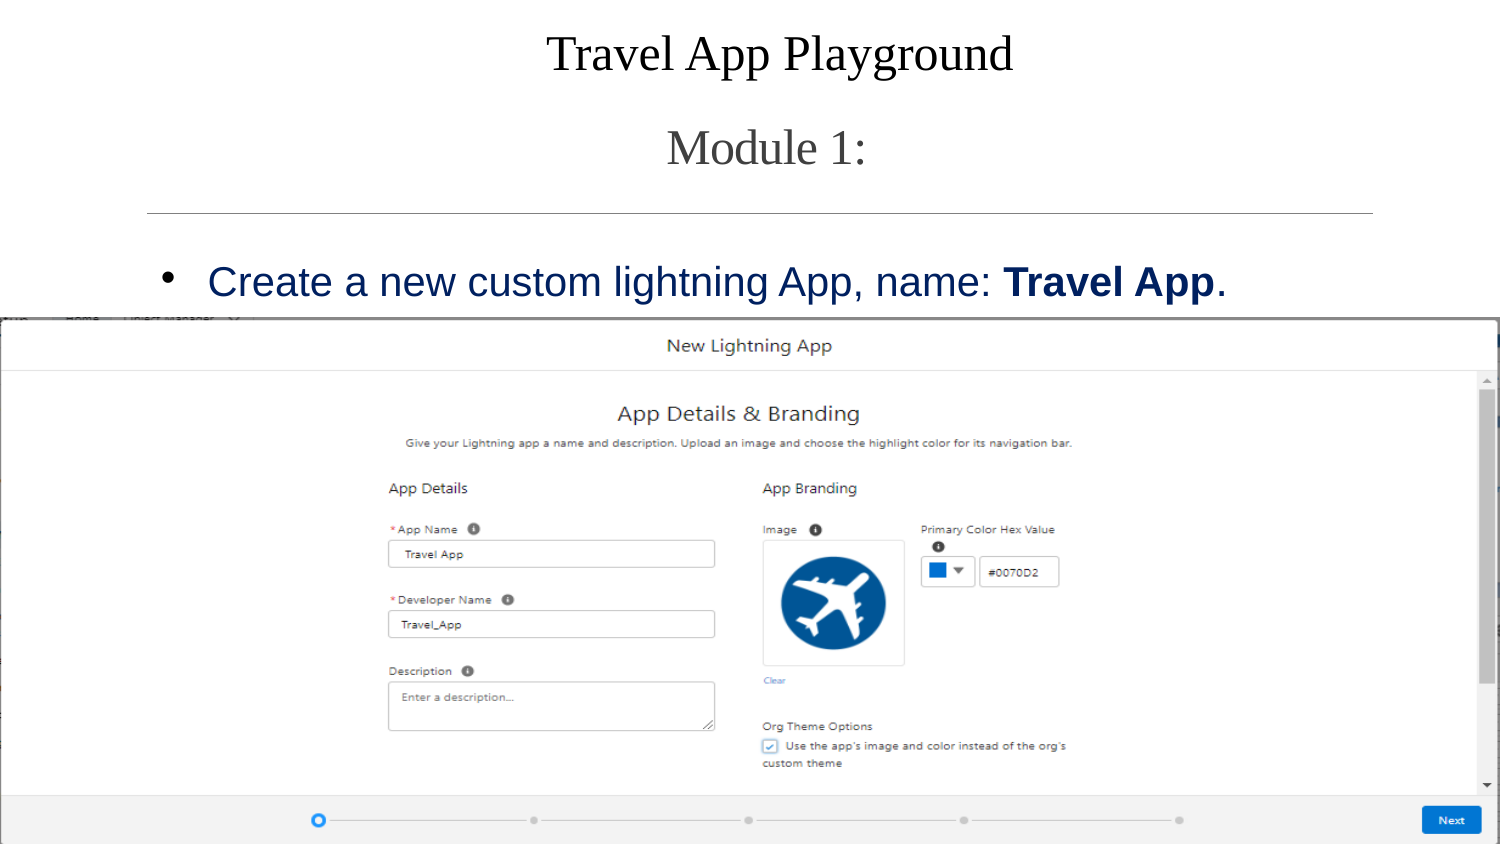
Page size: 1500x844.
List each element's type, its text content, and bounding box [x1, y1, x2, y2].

picture [0, 316, 1500, 844]
text_box Travel App Playground [531, 12, 1275, 88]
text_box Create a new custom lightning App, name: Travel App. [145, 242, 1360, 313]
title Module 1: [67, 99, 1466, 194]
